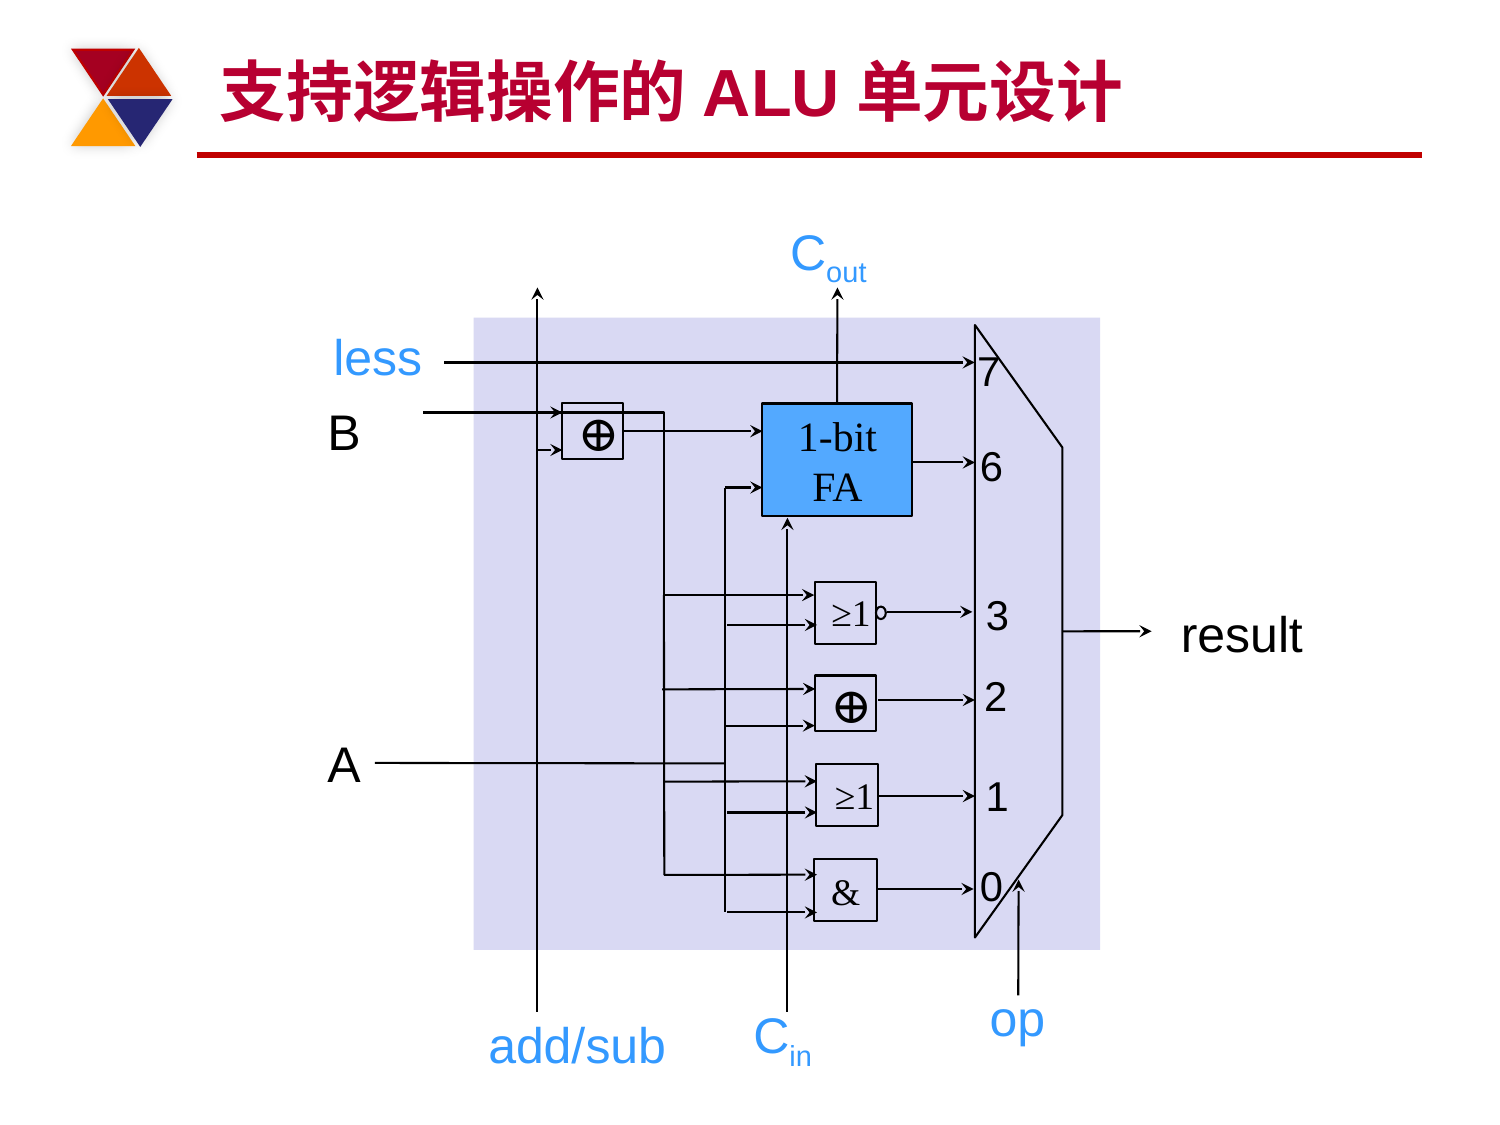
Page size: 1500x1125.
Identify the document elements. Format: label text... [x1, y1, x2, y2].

title 支持逻辑操作的ALU单元设计 [204, 36, 1405, 137]
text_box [312, 212, 1350, 1082]
